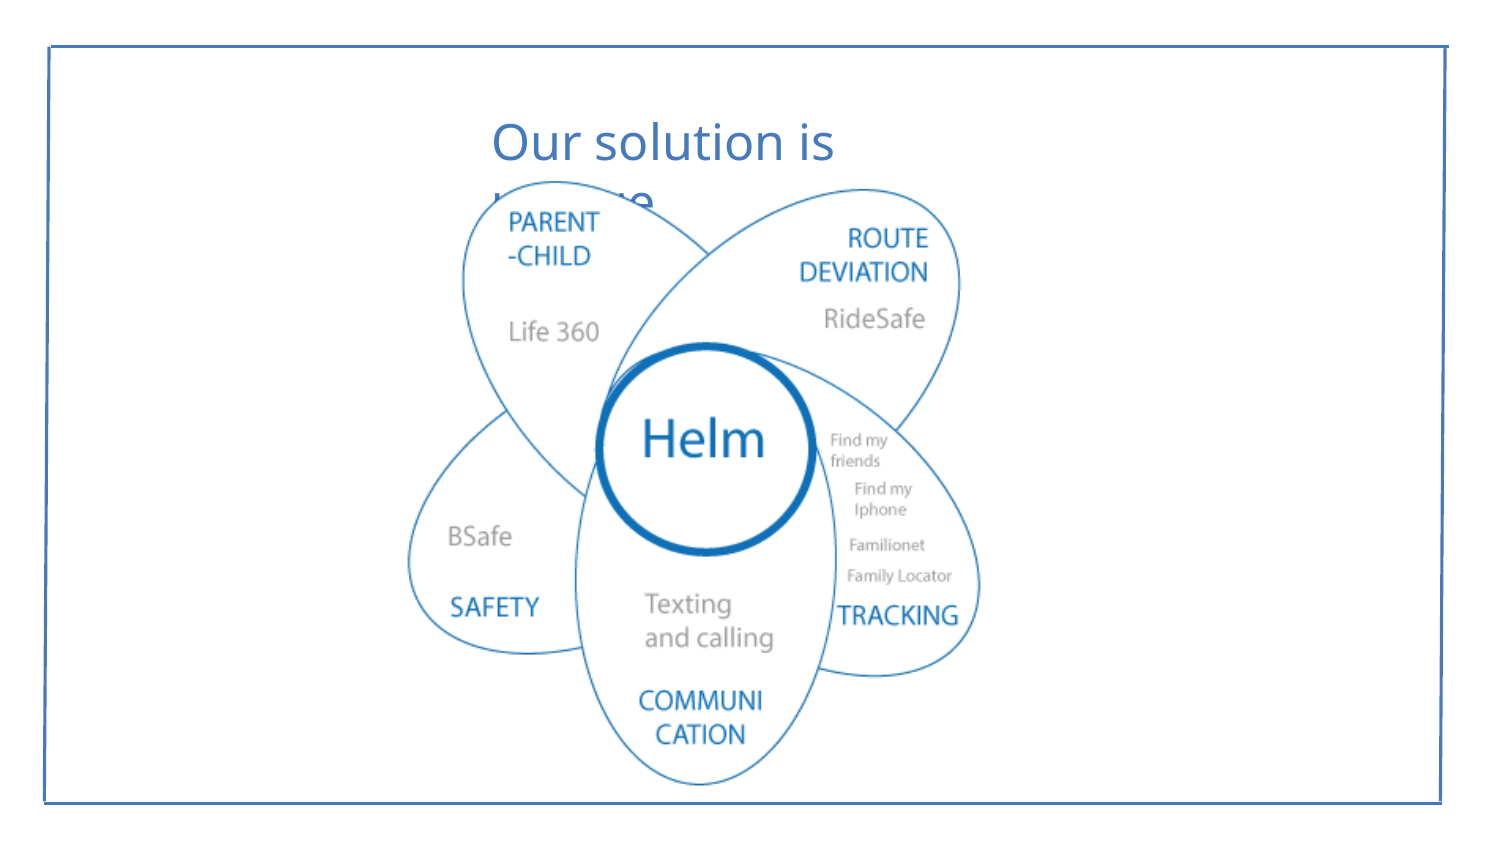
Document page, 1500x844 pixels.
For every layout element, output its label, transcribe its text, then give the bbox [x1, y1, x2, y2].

text_box Our solution is unique [476, 95, 1024, 136]
picture [386, 137, 1024, 844]
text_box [1440, 54, 1446, 802]
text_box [44, 46, 50, 802]
